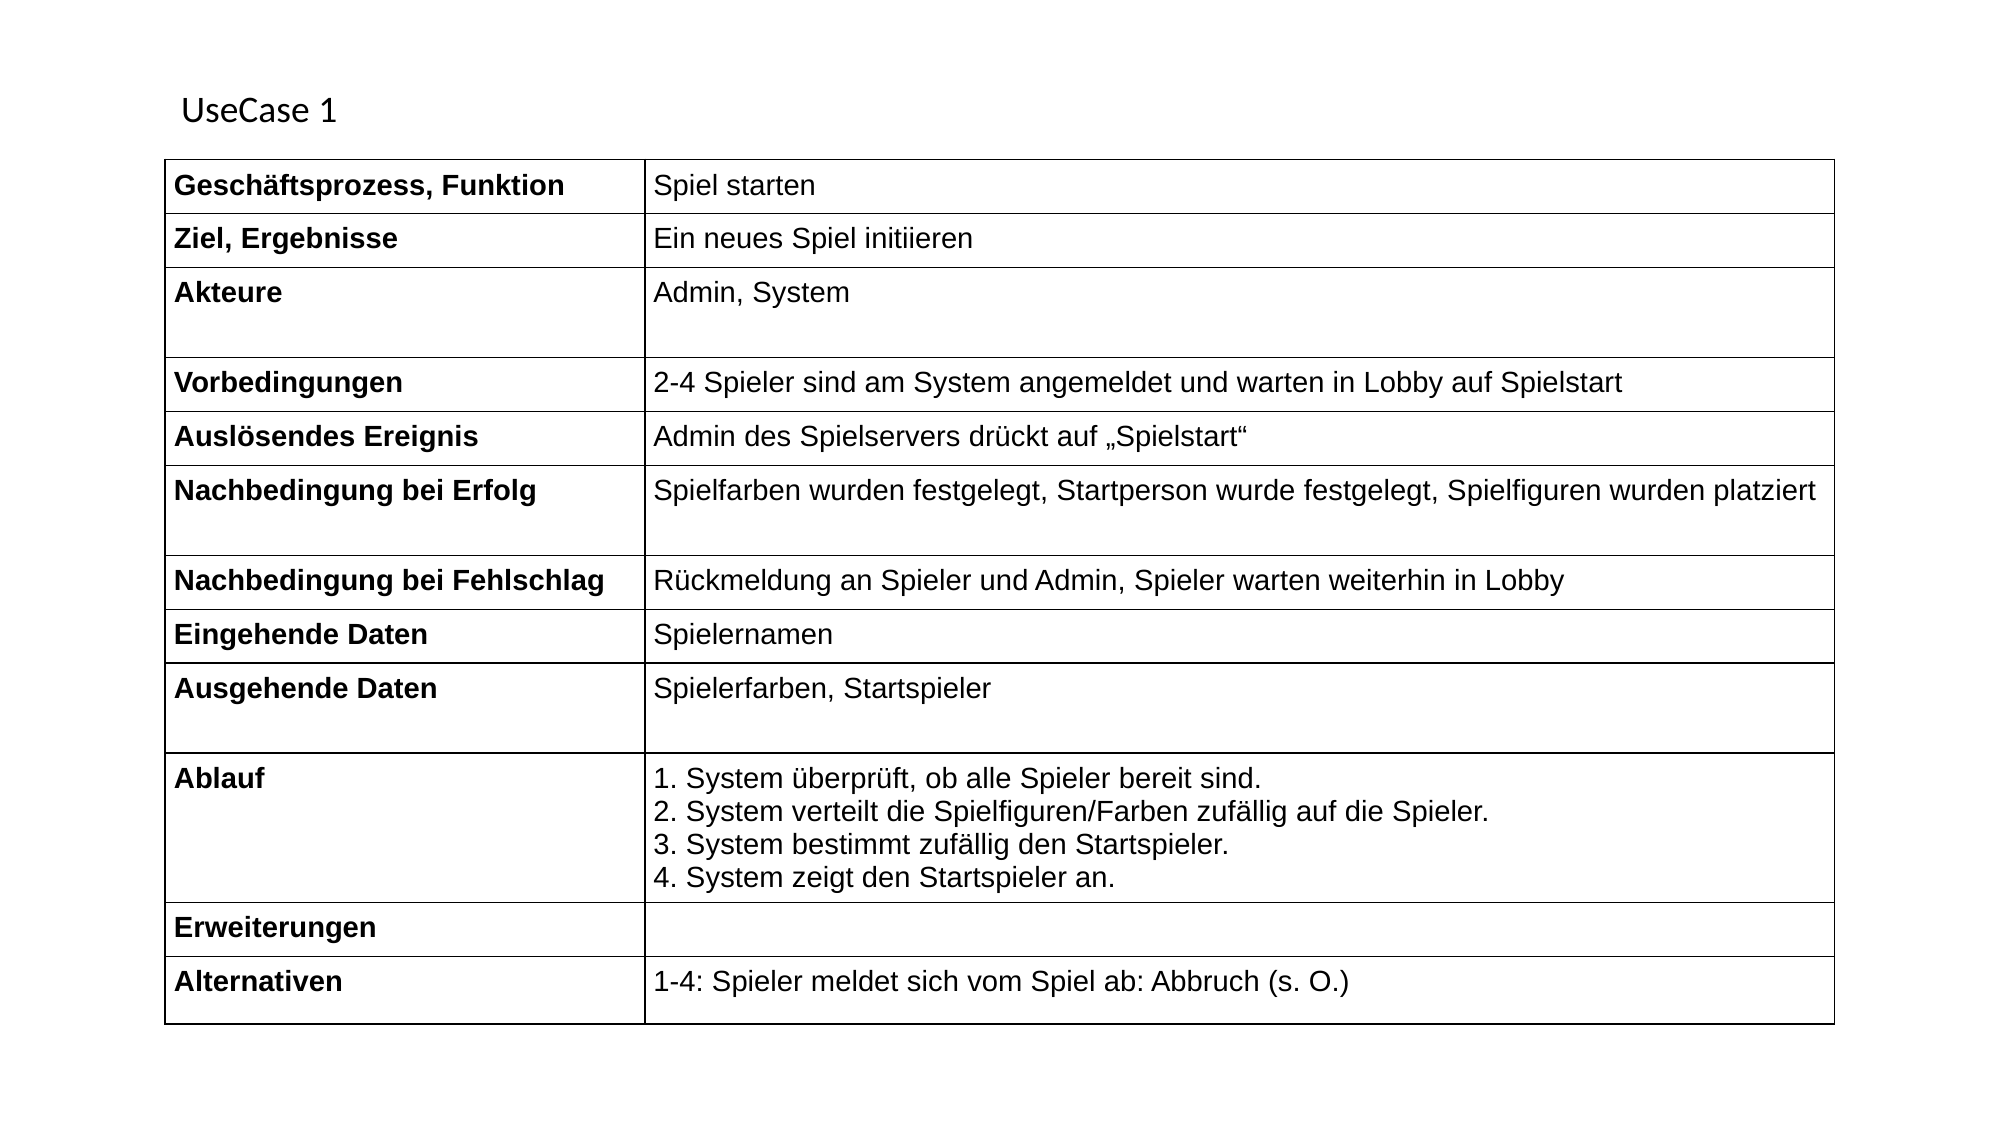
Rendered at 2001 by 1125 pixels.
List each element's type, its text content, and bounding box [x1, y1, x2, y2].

table_cell Auslösendes Ereignis [166, 412, 644, 465]
table_cell Rückmeldung an Spieler und Admin, Spieler warten weiterhin in Lobby [646, 556, 1834, 609]
table_cell Eingehende Daten [166, 610, 644, 662]
table_cell Ziel, Ergebnisse [166, 214, 644, 267]
table_cell Spielerfarben, Startspieler [646, 664, 1834, 752]
table_cell Spielernamen [646, 610, 1834, 662]
table_cell 2-4 Spieler sind am System angemeldet und warten in Lobby auf Spielstart [646, 358, 1834, 411]
table_cell 1-4: Spieler meldet sich vom Spiel ab: Abbruch (s. O.) [646, 957, 1834, 1023]
table_cell Akteure [166, 268, 644, 357]
table_cell Ein neues Spiel initiieren [646, 214, 1834, 267]
table_cell Nachbedingung bei Erfolg [166, 466, 644, 555]
table_cell Erweiterungen [166, 903, 644, 956]
table_cell [646, 903, 1834, 956]
table_cell Ausgehende Daten [166, 664, 644, 752]
table_cell Admin des Spielservers drückt auf „Spielstart“ [646, 412, 1834, 465]
table_cell Spielfarben wurden festgelegt, Startperson wurde festgelegt, Spielfiguren wurden platziert [646, 466, 1834, 555]
table_cell Nachbedingung bei Fehlschlag [166, 556, 644, 609]
table_cell Vorbedingungen [166, 358, 644, 411]
table_header Spiel starten [646, 160, 1834, 213]
table_cell Ablauf [166, 754, 644, 902]
table_cell Alternativen [166, 957, 644, 1023]
table_cell 1. System überprüft, ob alle Spieler bereit sind. 2. System verteilt die Spielfiguren/Farben zufällig auf die Spieler. 3. System bestimmt zufällig den Startspieler. 4. System zeigt den Startspieler an. [646, 754, 1834, 902]
table_header Geschäftsprozess, Funktion [166, 160, 644, 213]
table_cell Admin, System [646, 268, 1834, 357]
text_box UseCase 1 [166, 77, 353, 138]
